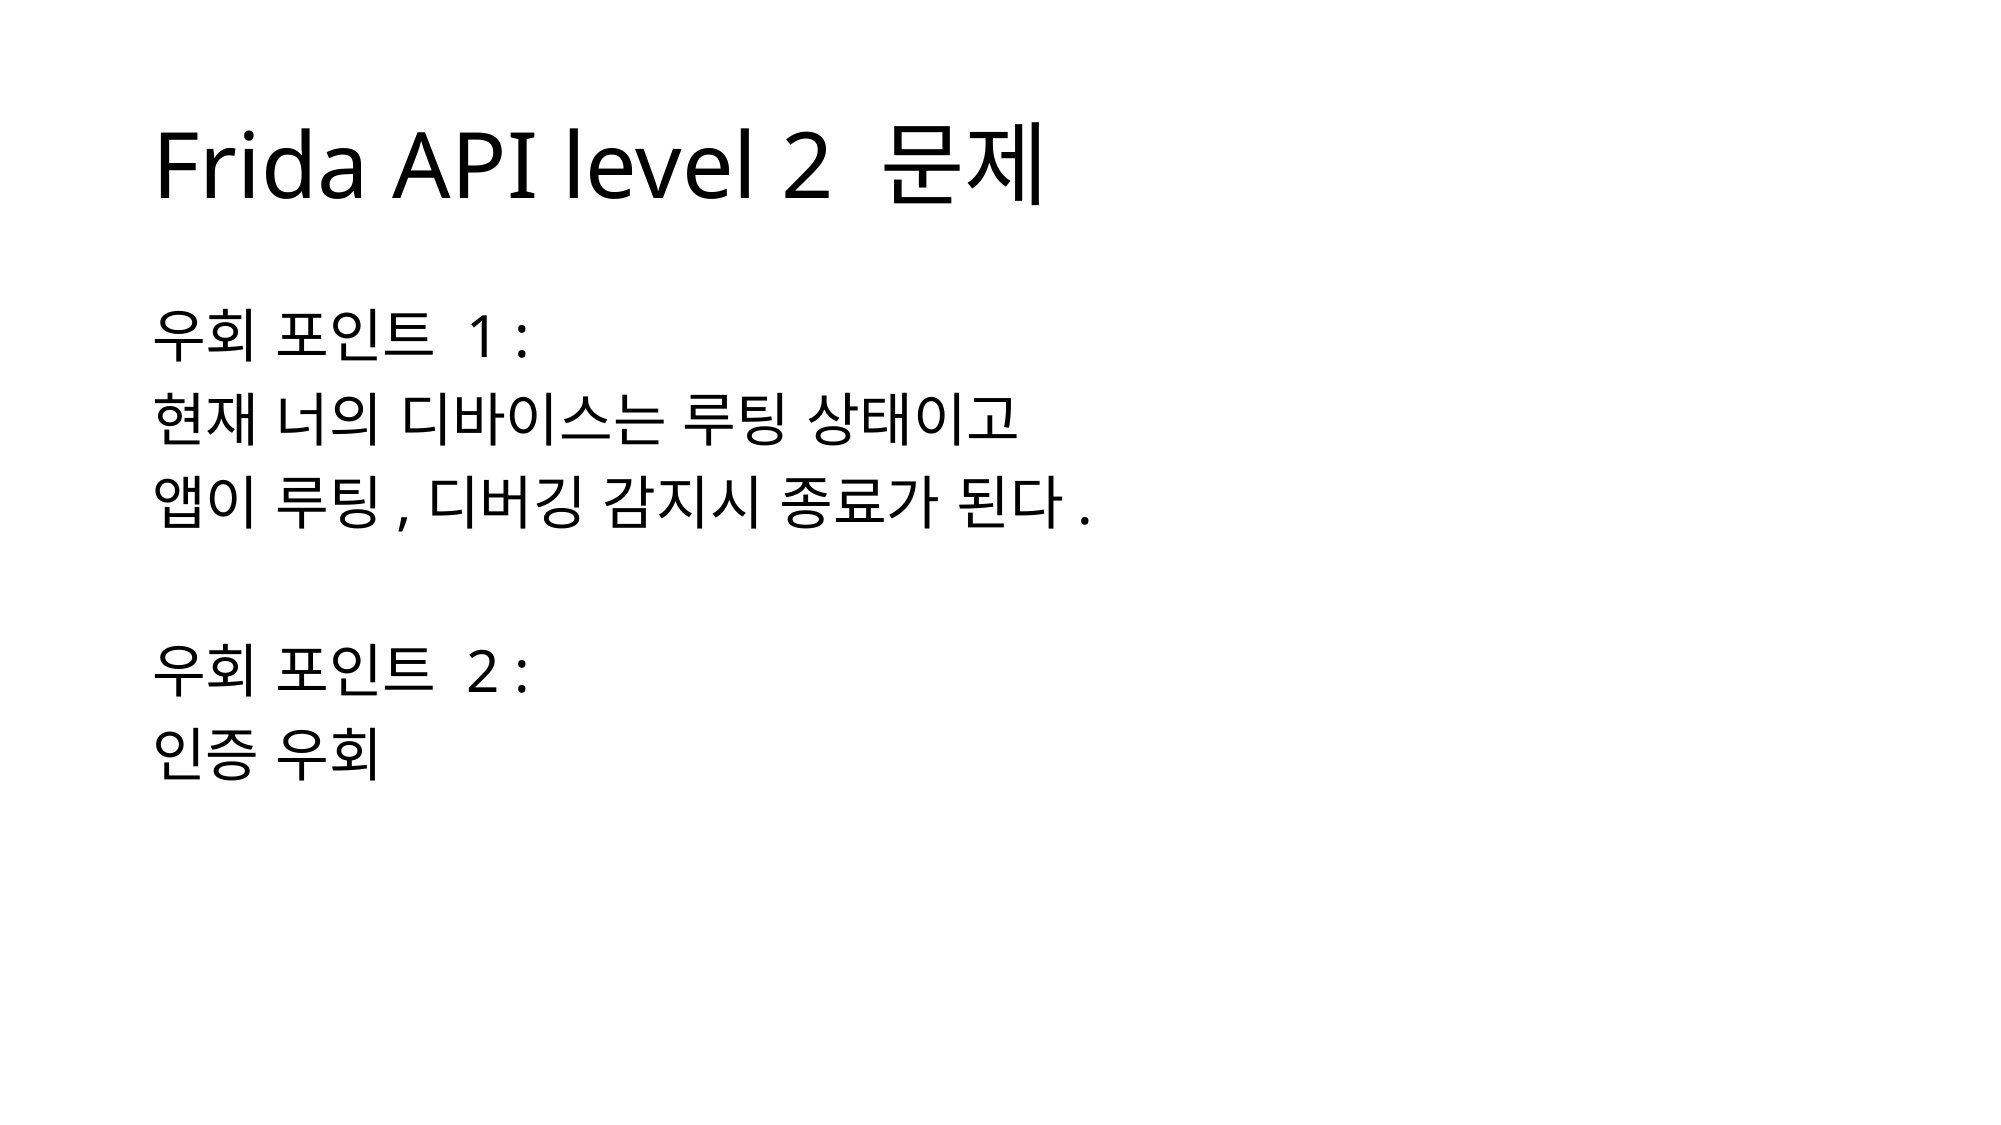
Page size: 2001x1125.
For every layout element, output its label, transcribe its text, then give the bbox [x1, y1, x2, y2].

list 우회 포인트 1 : 현재 너의 디바이스는 루팅 상태이고 앱이 루팅,디버깅 감지시 종료가 된다. 우회 포인트 2 : 인증 우회 [137, 299, 1863, 1014]
title Frida API level 2 문제 [137, 59, 1863, 278]
